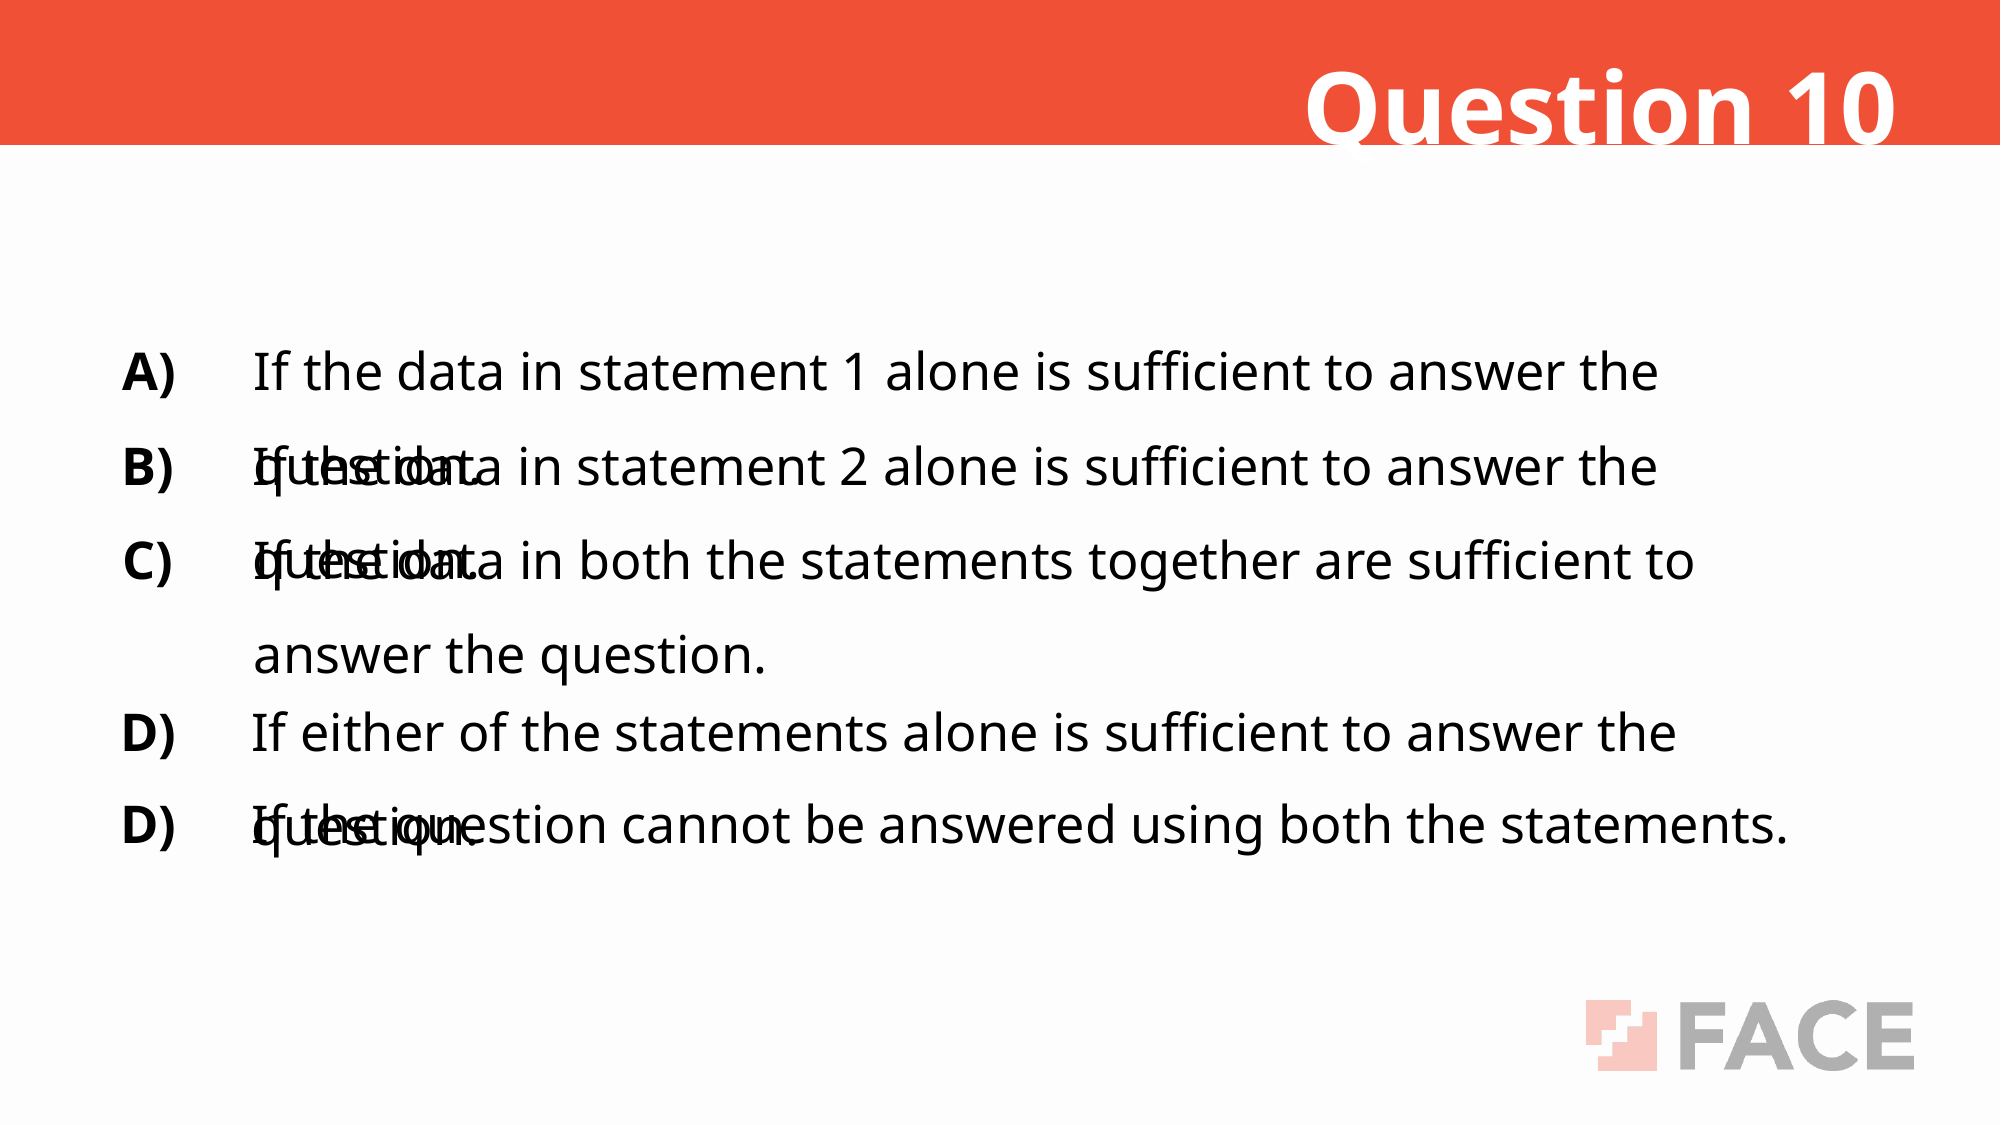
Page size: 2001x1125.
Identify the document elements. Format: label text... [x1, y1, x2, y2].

text_box If the question cannot be answered using both the statements. [236, 753, 1893, 862]
text_box [0, 0, 2000, 147]
text_box Question 10 [638, 37, 1914, 173]
text_box A) [107, 299, 223, 409]
text_box D) [105, 753, 220, 862]
text_box If the data in statement 1 alone is sufficient to answer the question. [238, 299, 1896, 488]
text_box If the data in statement 2 alone is sufficient to answer the question. [237, 394, 1894, 597]
text_box If either of the statements alone is sufficient to answer the question. [236, 660, 1893, 753]
text_box B) [106, 394, 221, 503]
picture [1586, 1000, 1914, 1072]
text_box C) [107, 488, 223, 598]
text_box D) [105, 660, 220, 753]
text_box If the data in both the statements together are sufficient to answer the question. [238, 488, 1896, 691]
